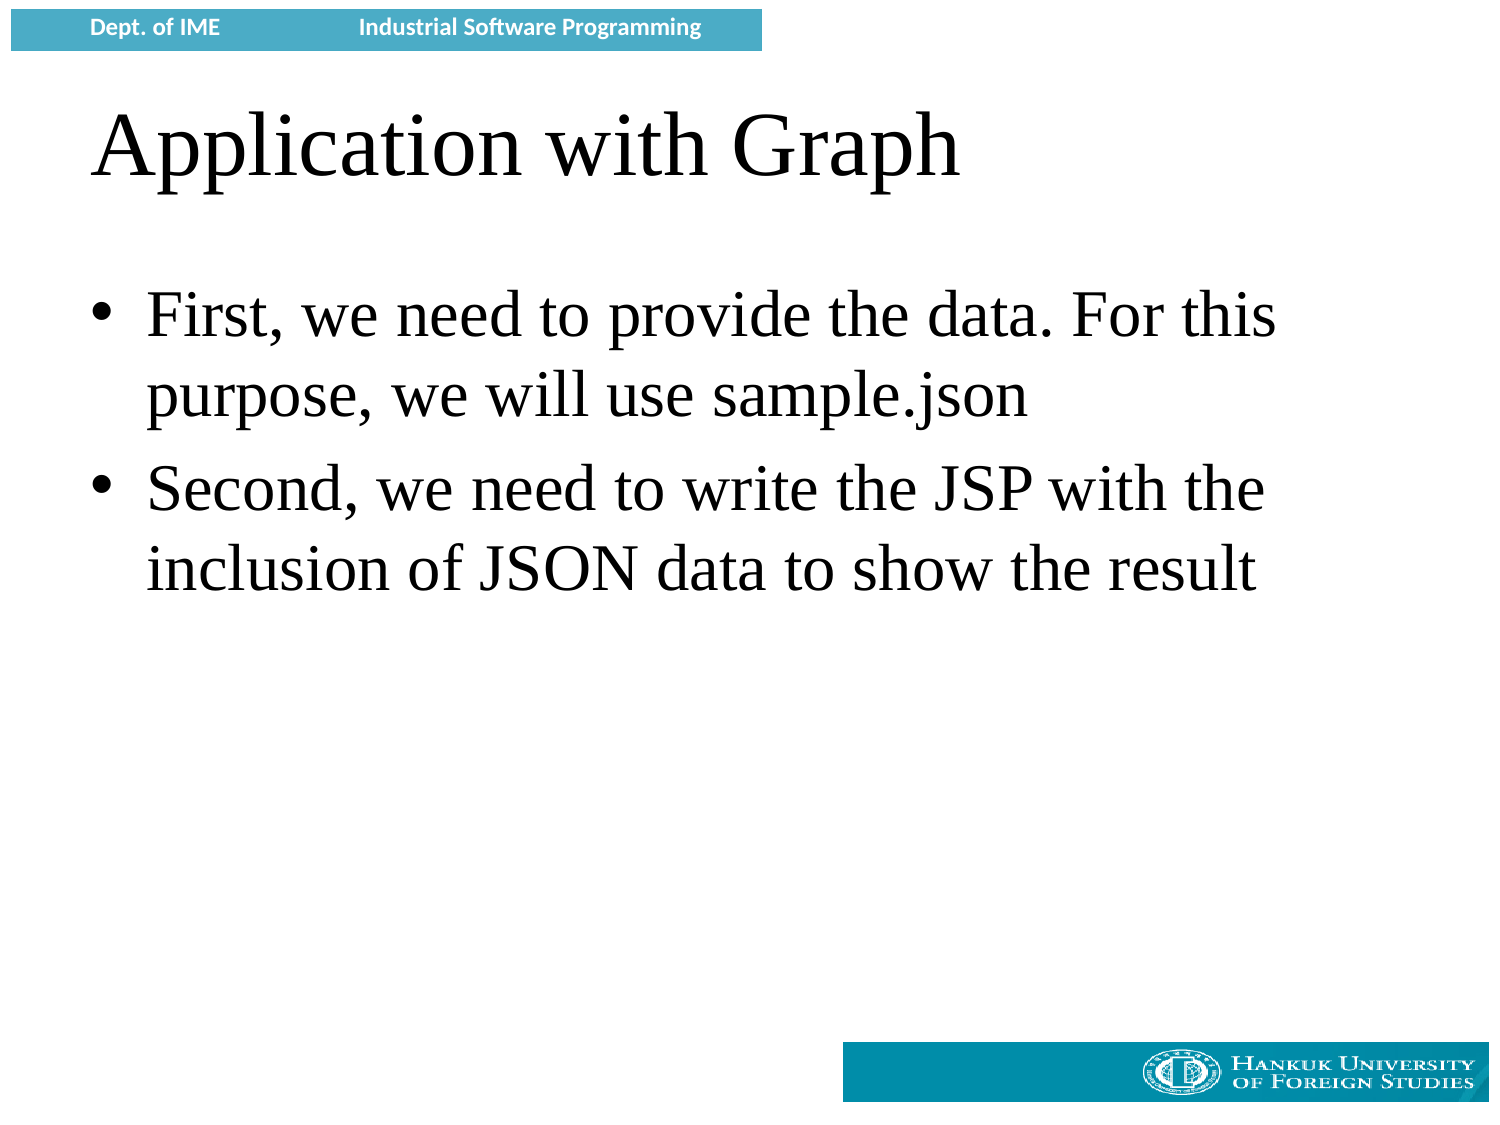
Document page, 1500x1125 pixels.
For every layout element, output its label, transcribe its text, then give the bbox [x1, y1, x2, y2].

list First, we need to provide the data. For this purpose, we will use sample.json Second, we need to write the JSP with the inclusion of JSON data to show the result [75, 262, 1425, 1005]
title Application with Graph [75, 45, 1425, 233]
picture [843, 1042, 1489, 1102]
